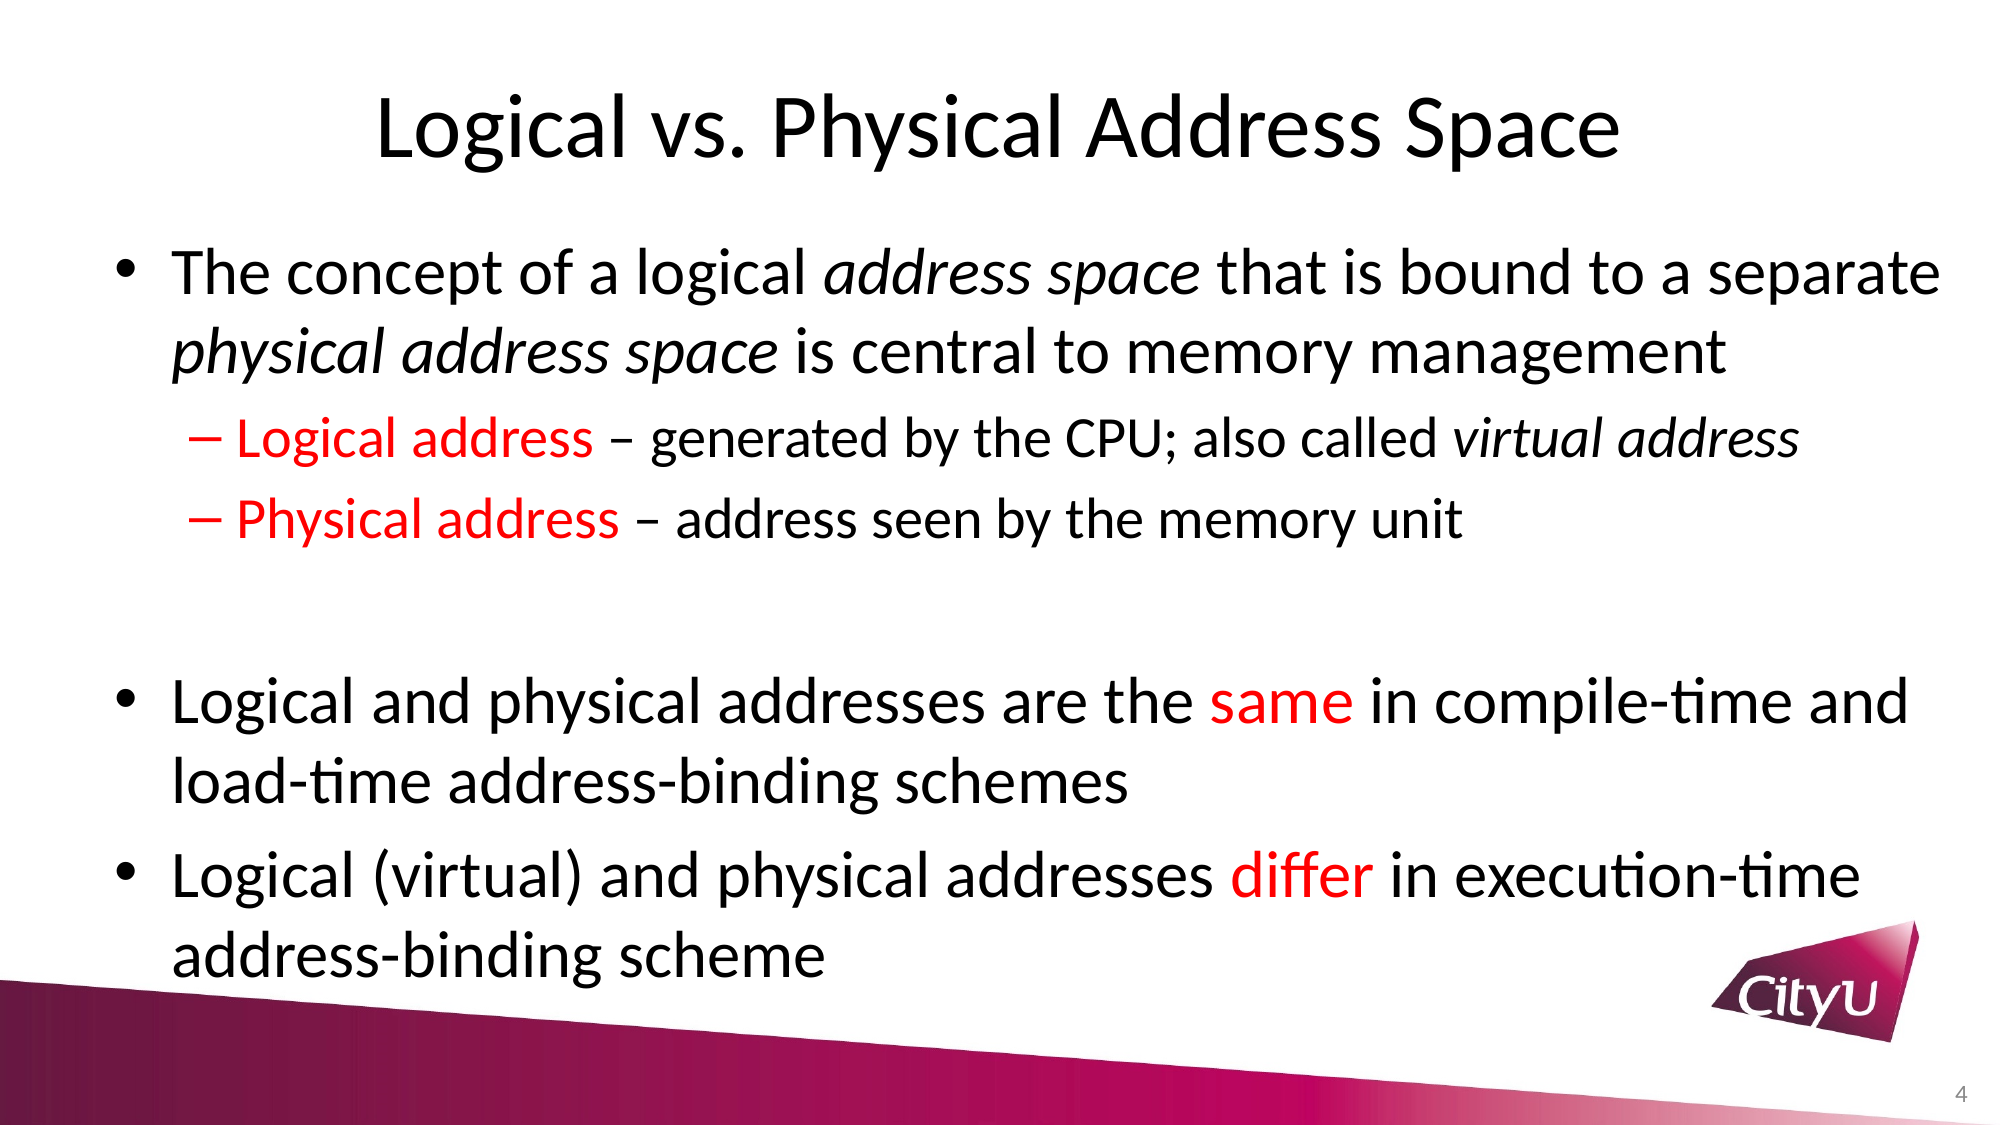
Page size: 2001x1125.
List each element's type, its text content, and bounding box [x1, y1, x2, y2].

slide_number 4 [1767, 1070, 1983, 1115]
list The concept of a logical address space that is bound to a separate physical address space is central to memory management Logical address – generated by the CPU; also called virtual address Physical address – address seen by the memory unit Logical and physical addresses are the same in compile-time and load-time address-binding schemes Logical (virtual) and physical addresses differ in execution-time address-binding scheme [99, 219, 1969, 1047]
picture [0, 0, 2001, 1125]
title Logical vs. Physical Address Space [99, 45, 1900, 197]
